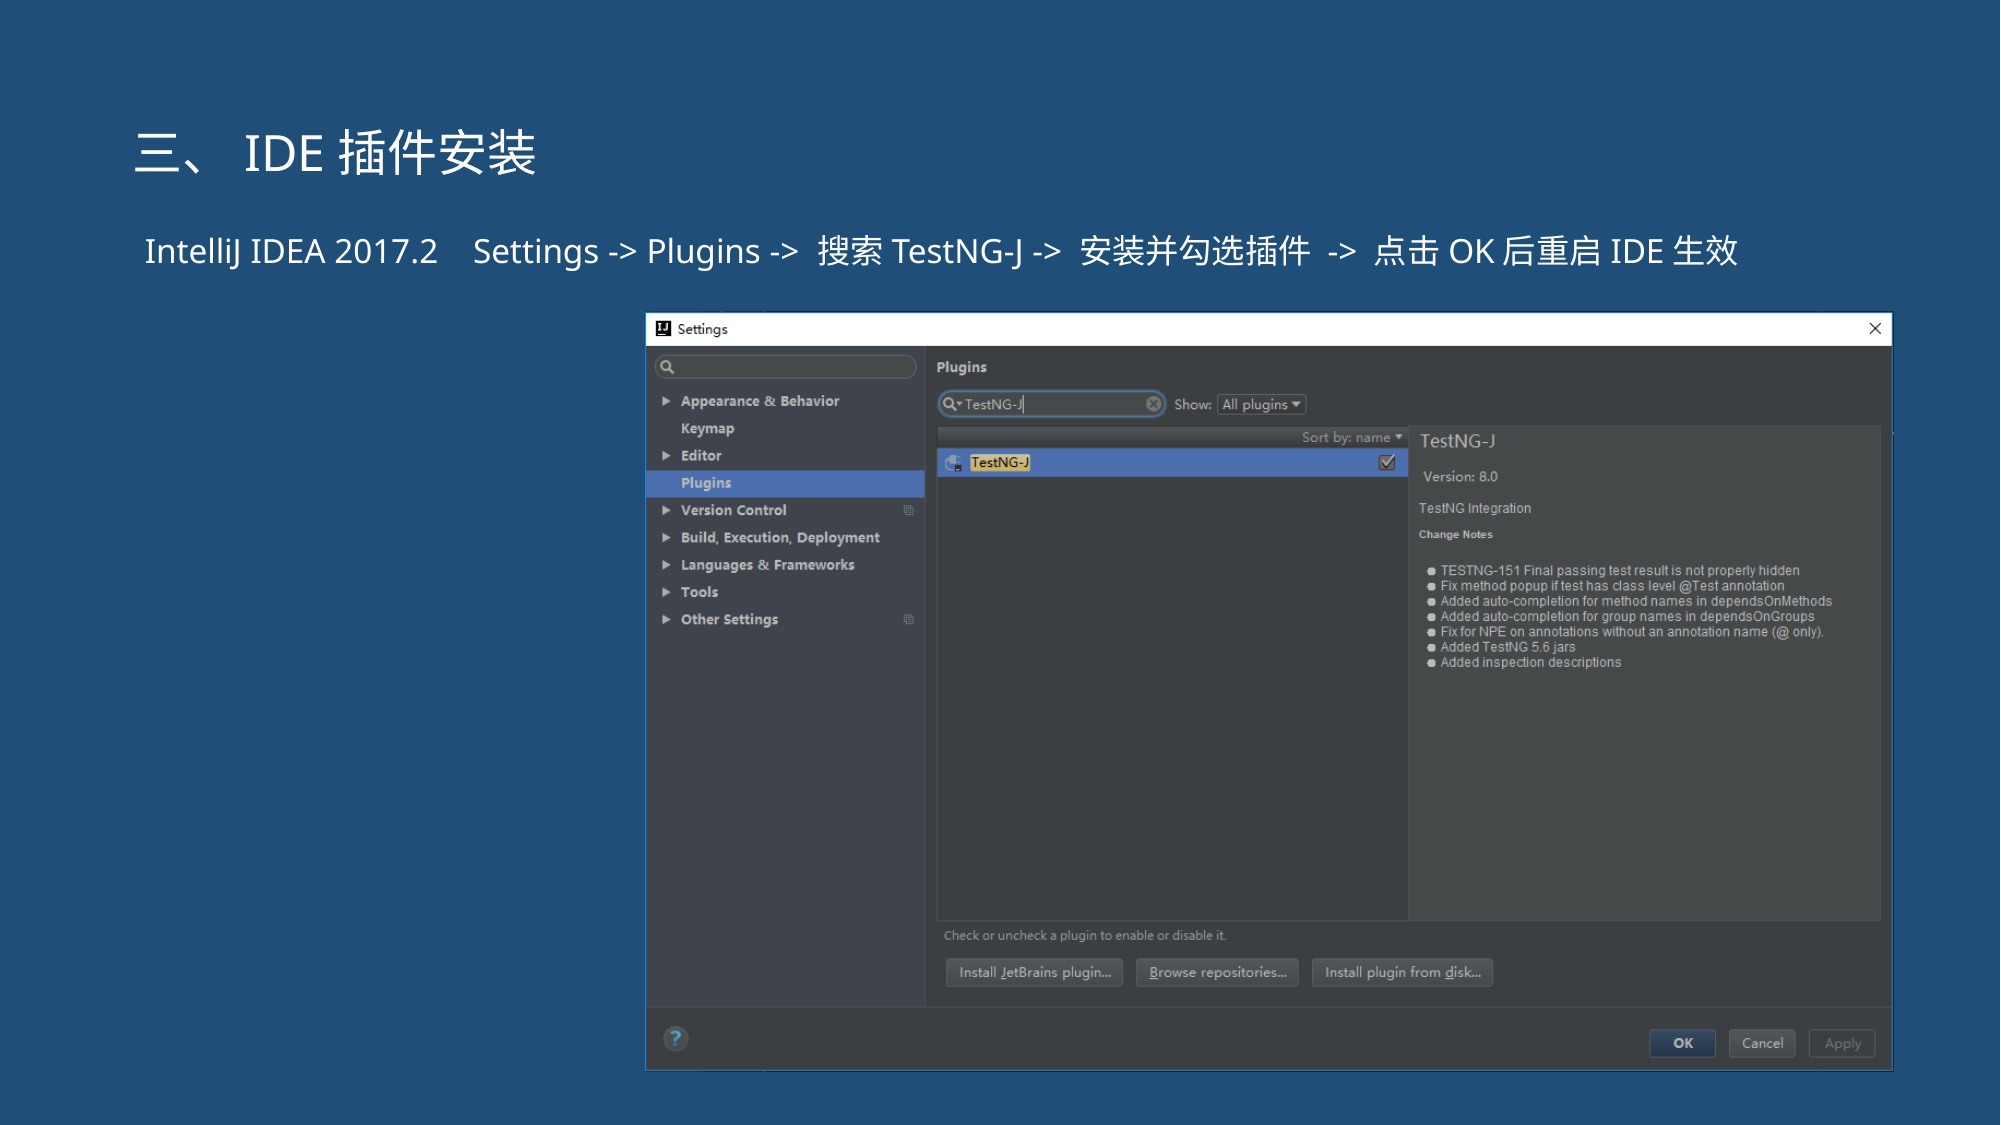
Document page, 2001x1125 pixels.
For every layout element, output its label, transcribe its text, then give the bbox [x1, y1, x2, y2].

text_box IntelliJ IDEA 2017.2 Settings -> Plugins -> 搜索TestNG-J -> 安装并勾选插件 -> 点击OK后重启IDE生效 [130, 222, 1894, 278]
text_box 三、IDE插件安装 [117, 113, 553, 189]
picture [645, 311, 1894, 1073]
